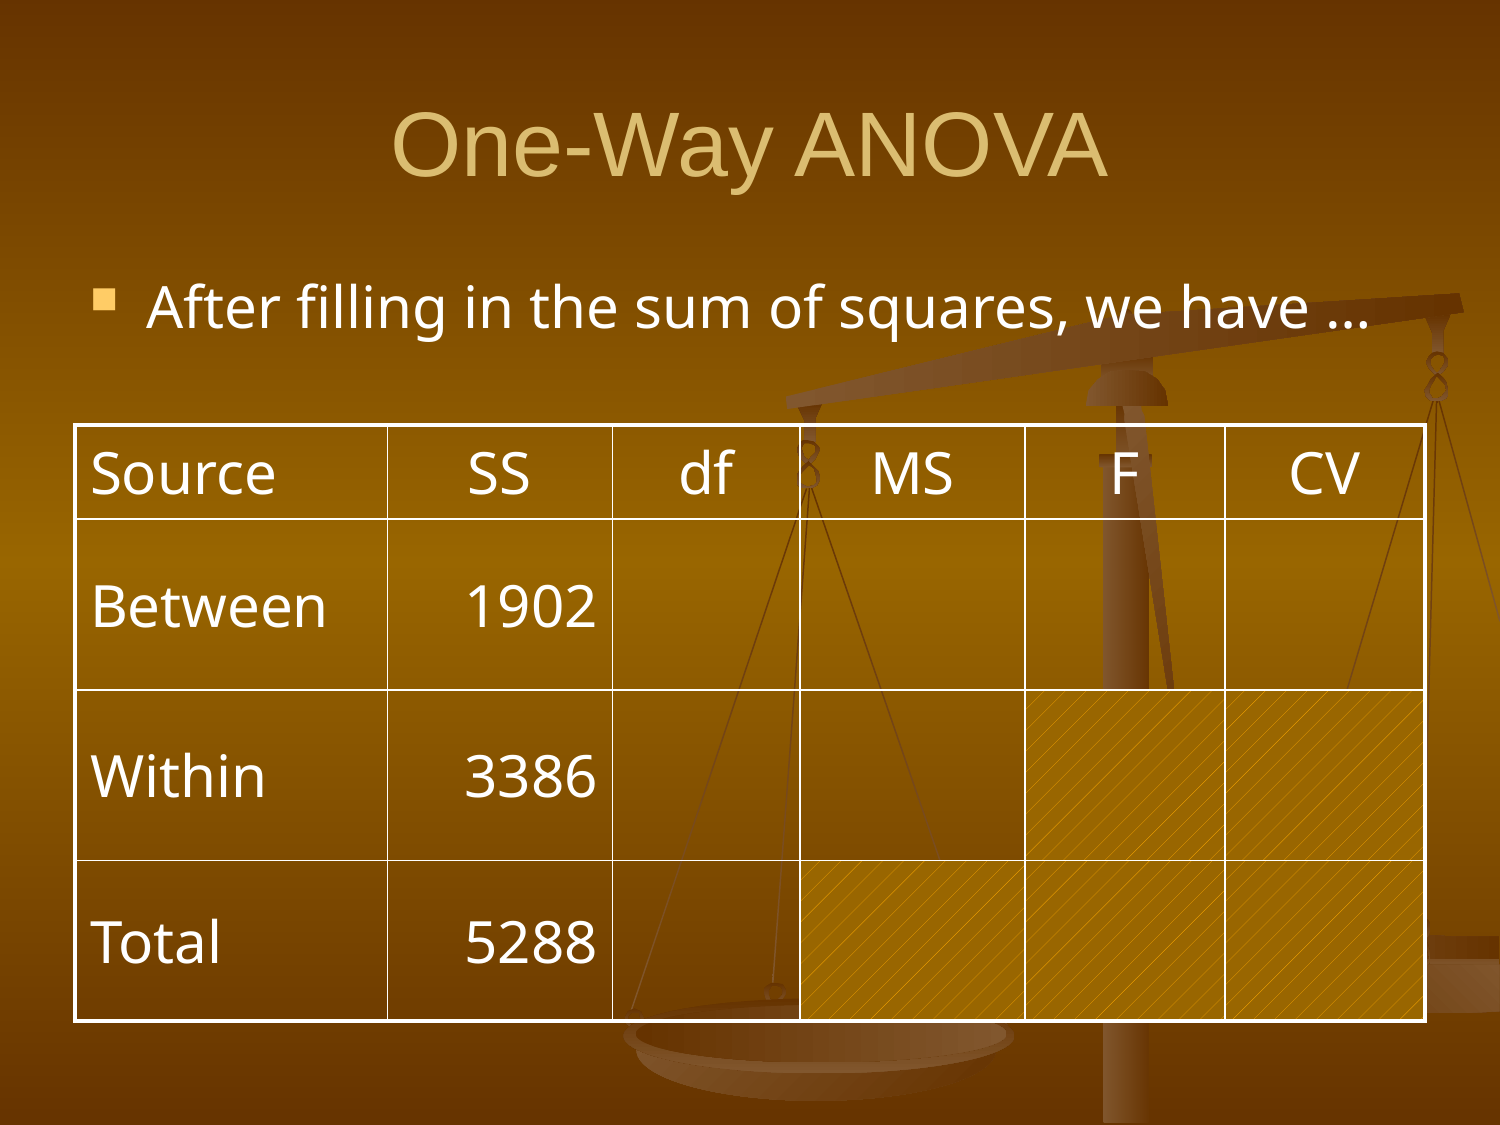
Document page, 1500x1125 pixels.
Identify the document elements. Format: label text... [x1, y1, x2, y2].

table_cell [801, 861, 1024, 1019]
list After filling in the sum of squares, we have … [75, 262, 1425, 375]
table_header df [613, 427, 799, 518]
table_cell [613, 861, 799, 1019]
table_cell [613, 520, 799, 689]
table_cell Total [77, 861, 387, 1019]
table_cell Within [77, 691, 387, 860]
table_cell 3386 [388, 691, 612, 860]
table_header SS [388, 427, 612, 518]
table_cell [1226, 691, 1423, 860]
table_cell [1226, 861, 1423, 1019]
table_cell [1026, 691, 1224, 860]
table_cell [613, 691, 799, 860]
table_cell 1902 [388, 520, 612, 689]
table_cell [1026, 861, 1224, 1019]
title One-Way ANOVA [75, 45, 1425, 234]
table_header CV [1226, 427, 1423, 518]
table_cell [801, 691, 1024, 860]
table_header Source [77, 427, 387, 518]
table_header MS [801, 427, 1024, 518]
table_cell [1026, 520, 1224, 689]
table_header F [1026, 427, 1224, 518]
table_cell Between [77, 520, 387, 689]
table_cell [801, 520, 1024, 689]
table_cell 5288 [388, 861, 612, 1019]
table_cell [1226, 520, 1423, 689]
